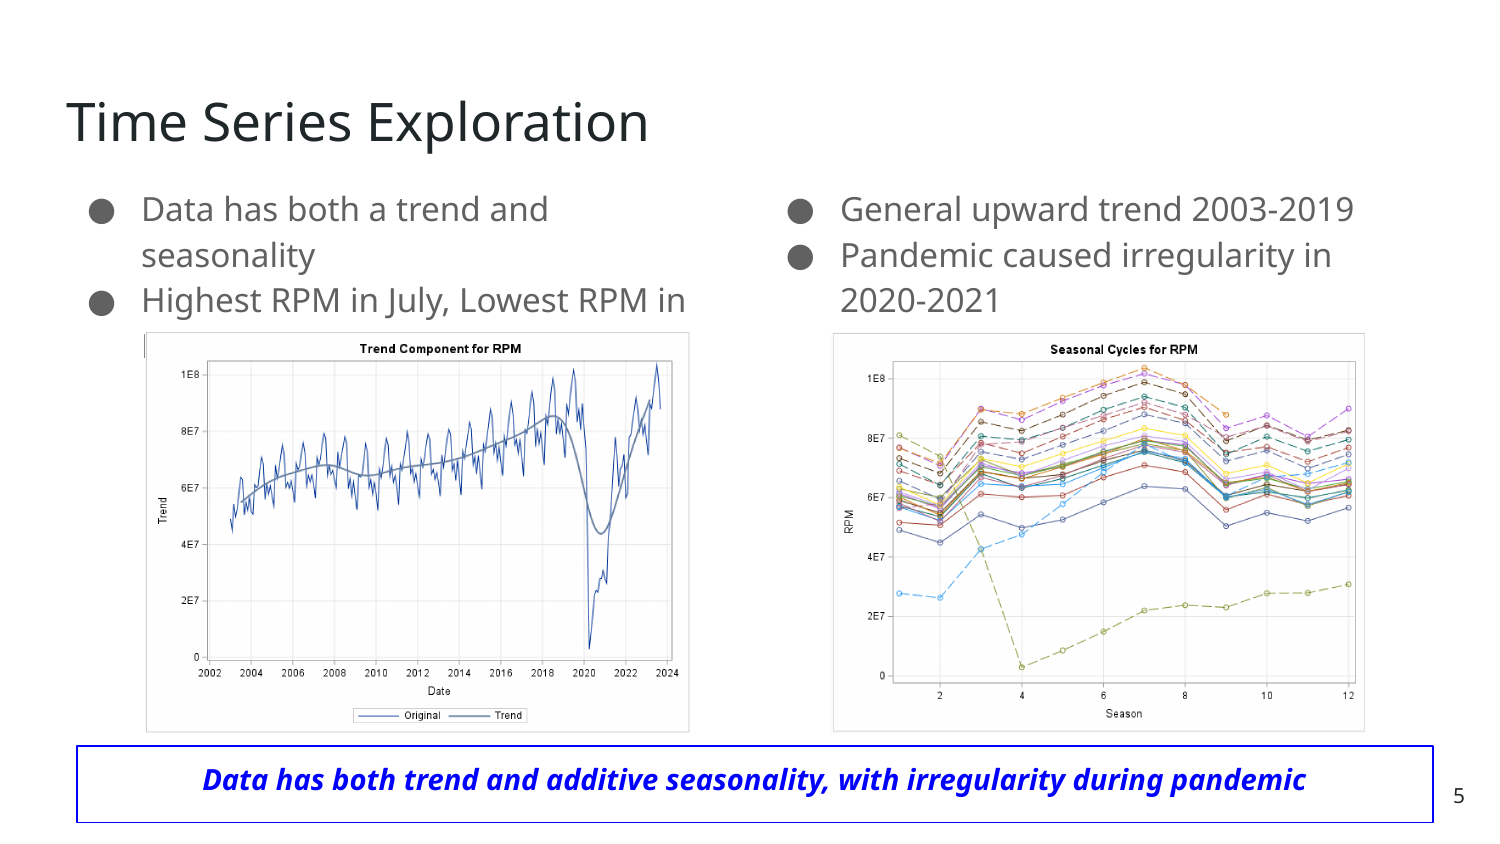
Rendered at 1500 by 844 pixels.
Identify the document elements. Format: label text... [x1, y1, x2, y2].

title Time Series Exploration [51, 72, 1449, 167]
text_box Data has both trend and additive seasonality, with irregularity during pandemic [76, 746, 1433, 823]
slide_number 5 [1389, 764, 1480, 830]
picture [830, 331, 1365, 734]
list General upward trend 2003-2019 Pandemic caused irregularity in 2020-2021 [750, 166, 1427, 333]
picture [144, 331, 690, 734]
list Data has both a trend and seasonality Highest RPM in July, Lowest RPM in February [51, 166, 728, 333]
